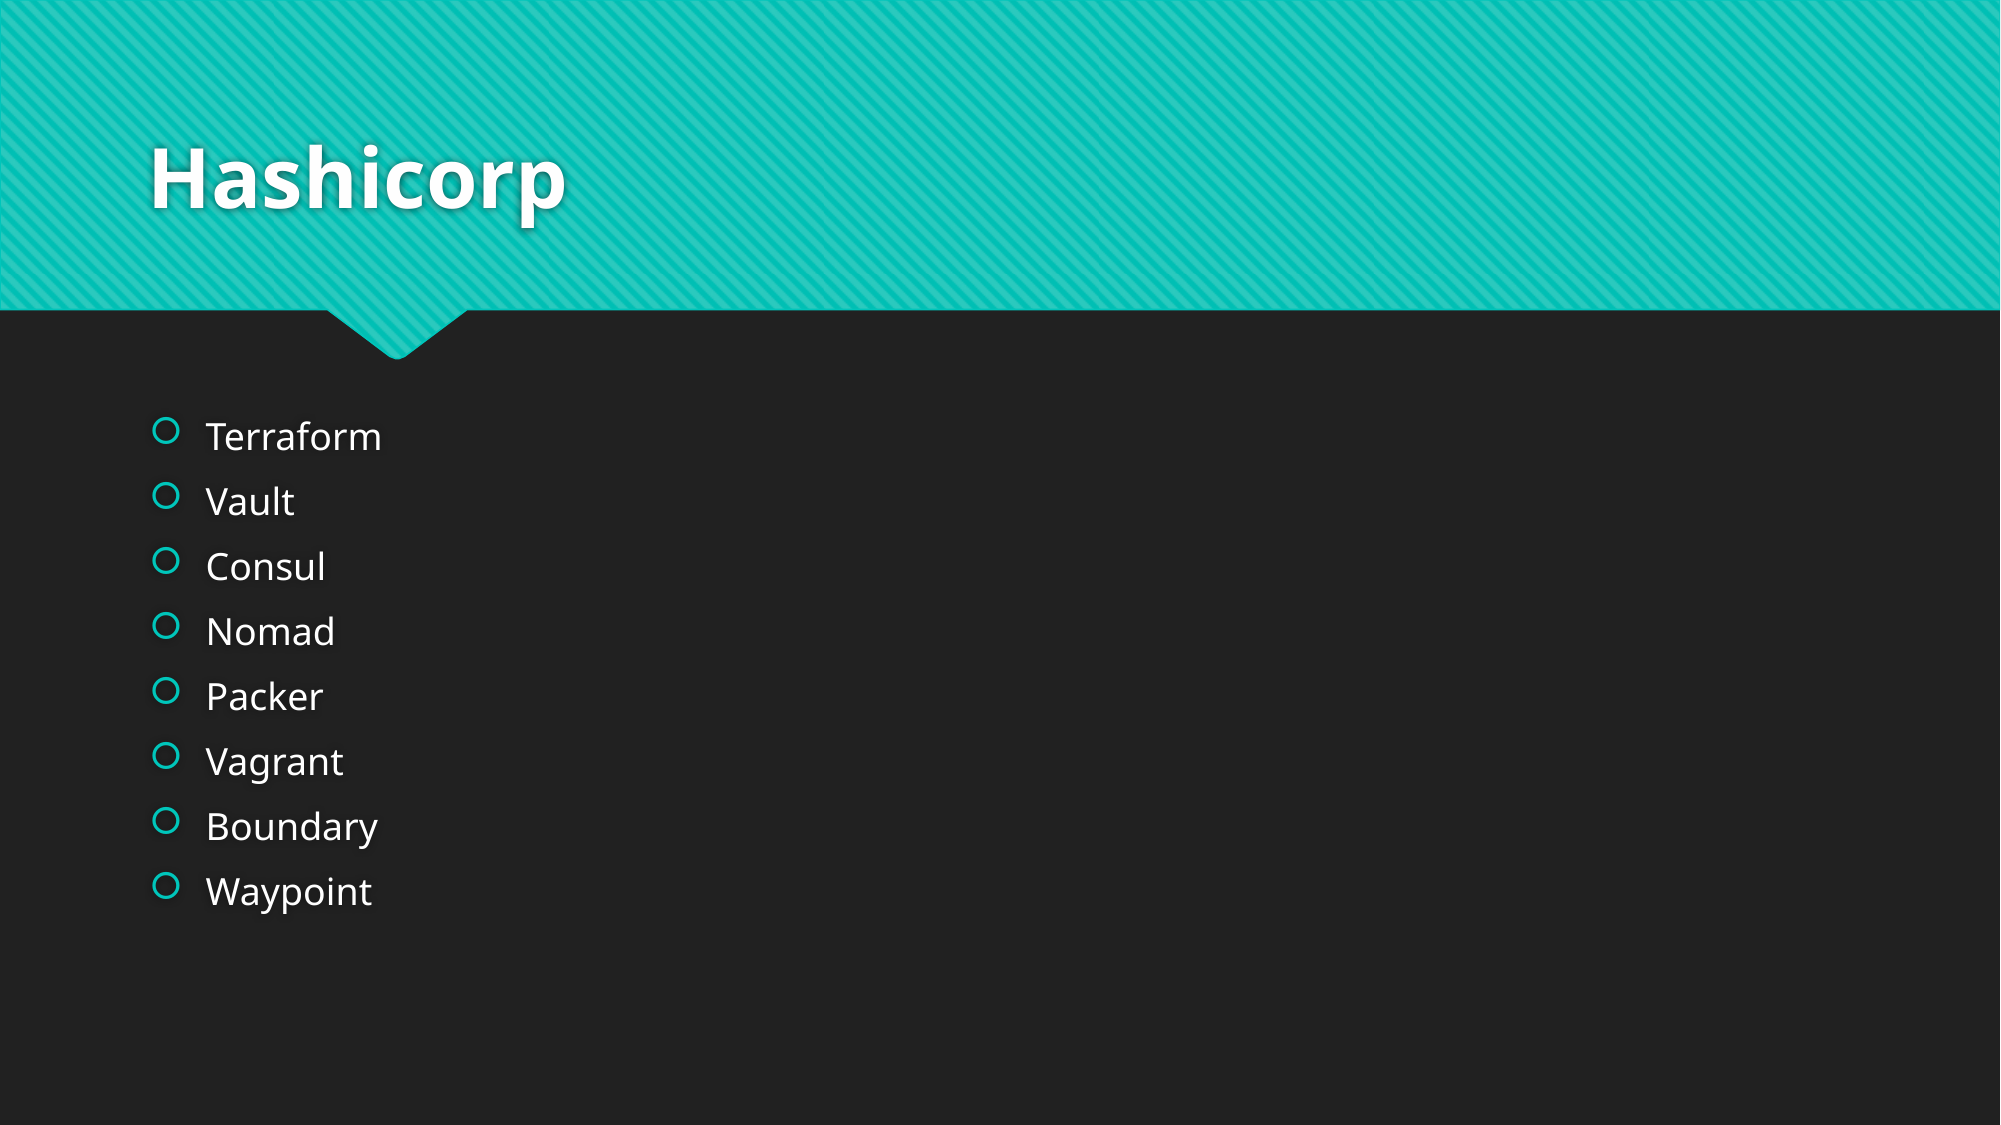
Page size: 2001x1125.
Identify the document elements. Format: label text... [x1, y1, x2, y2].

title Hashicorp [132, 73, 1868, 233]
list Terraform Vault Consul Nomad Packer Vagrant Boundary Waypoint [134, 364, 1866, 962]
